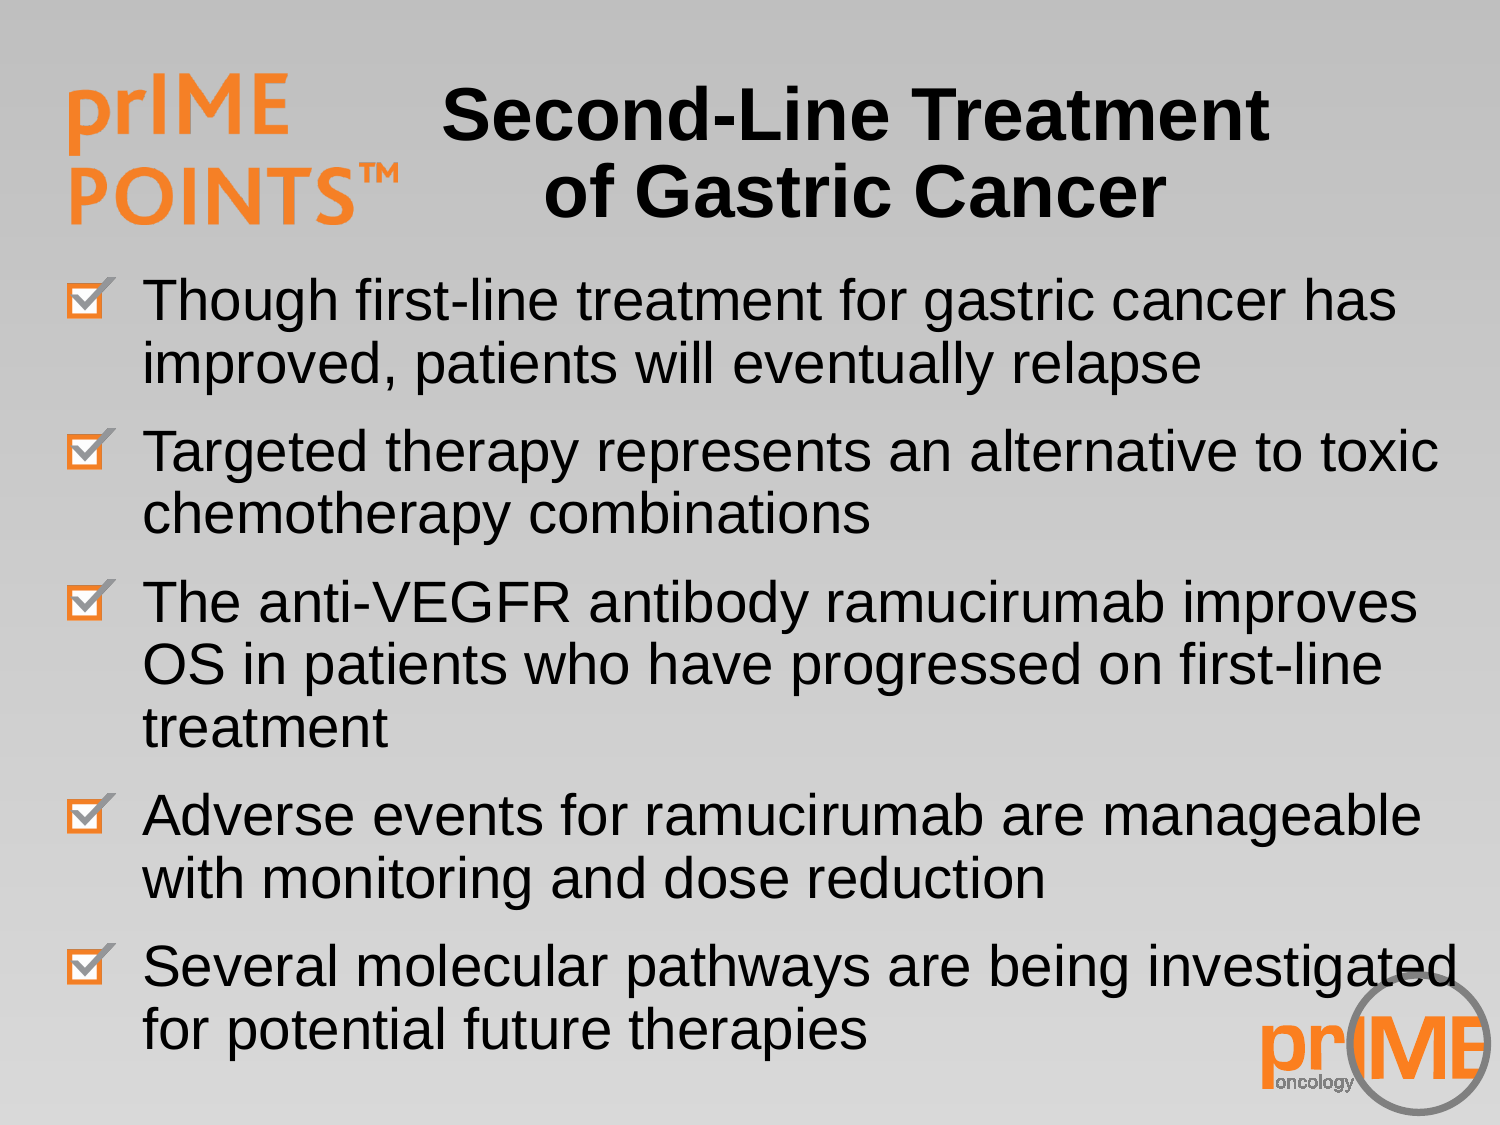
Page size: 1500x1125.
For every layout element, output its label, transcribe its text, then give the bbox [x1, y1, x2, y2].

picture [67, 277, 114, 319]
picture [67, 943, 114, 985]
picture [69, 73, 399, 226]
picture [67, 428, 114, 470]
title Second-Line Treatment of Gastric Cancer [403, 99, 1325, 213]
picture [67, 579, 114, 621]
picture [67, 793, 114, 834]
text_box Though first-line treatment for gastric cancer has improved, patients will eventually relapse Targeted therapy represents an alternative to toxic chemotherapy combinations The anti-VEGFR antibody ramucirumab improves OS in patients who have progressed on first-line treatment Adverse events for ramucirumab are manageable with monitoring and dose reduction Several molecular pathways are being investigated for potential future therapies [52, 262, 1488, 1125]
